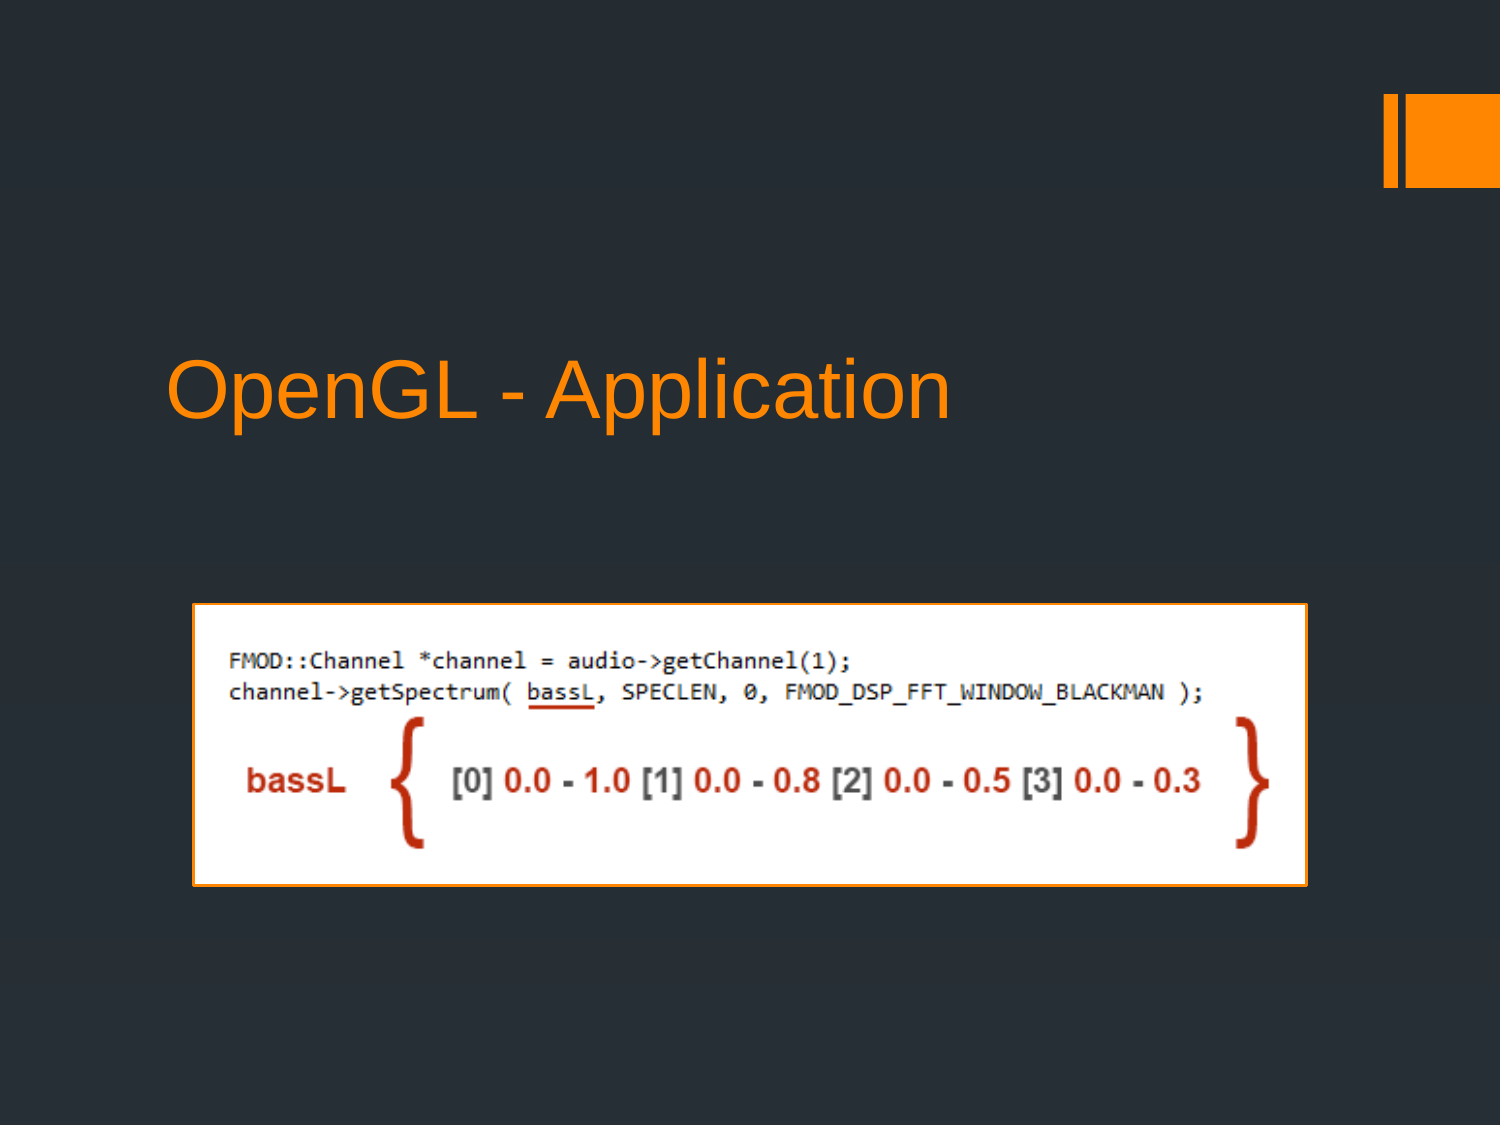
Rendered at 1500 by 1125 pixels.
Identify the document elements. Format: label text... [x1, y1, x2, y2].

title OpenGL - Application [150, 253, 1350, 443]
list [193, 604, 1306, 885]
